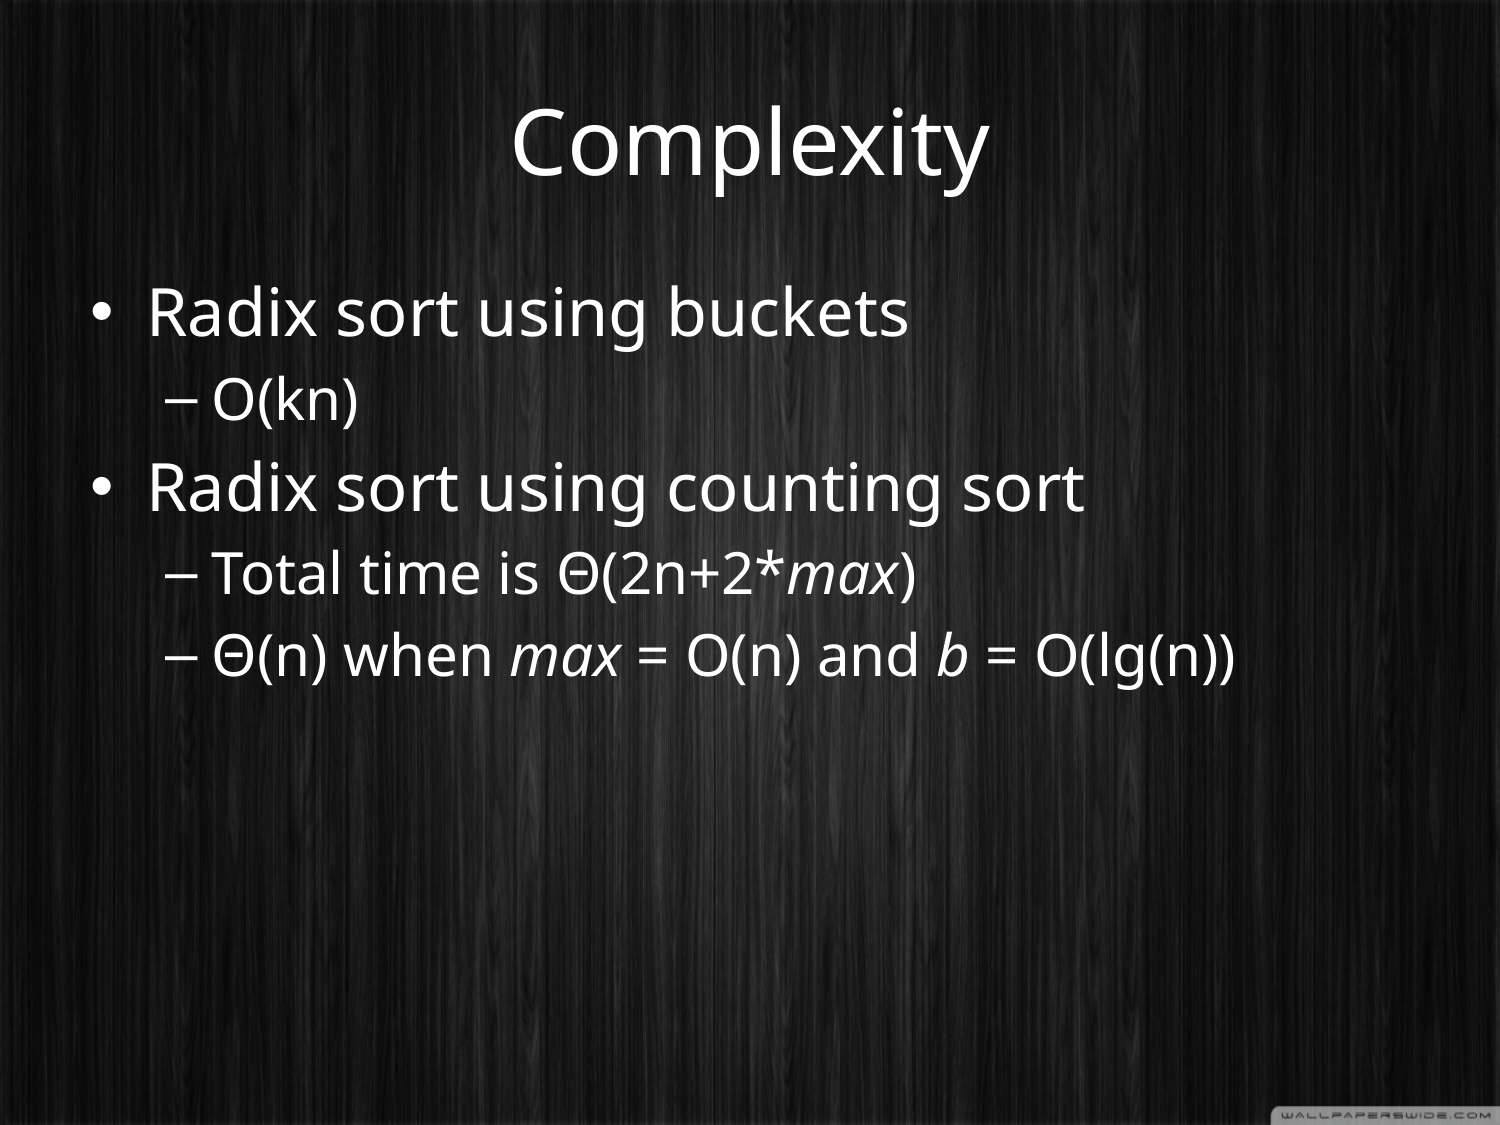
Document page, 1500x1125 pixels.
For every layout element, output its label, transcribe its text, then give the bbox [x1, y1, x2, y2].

title Complexity [75, 45, 1425, 233]
picture [0, 0, 1500, 1125]
list Radix sort using buckets O(kn) Radix sort using counting sort Total time is Θ(2n+2*max) Θ(n) when max = O(n) and b = O(lg(n)) [75, 262, 1425, 1005]
